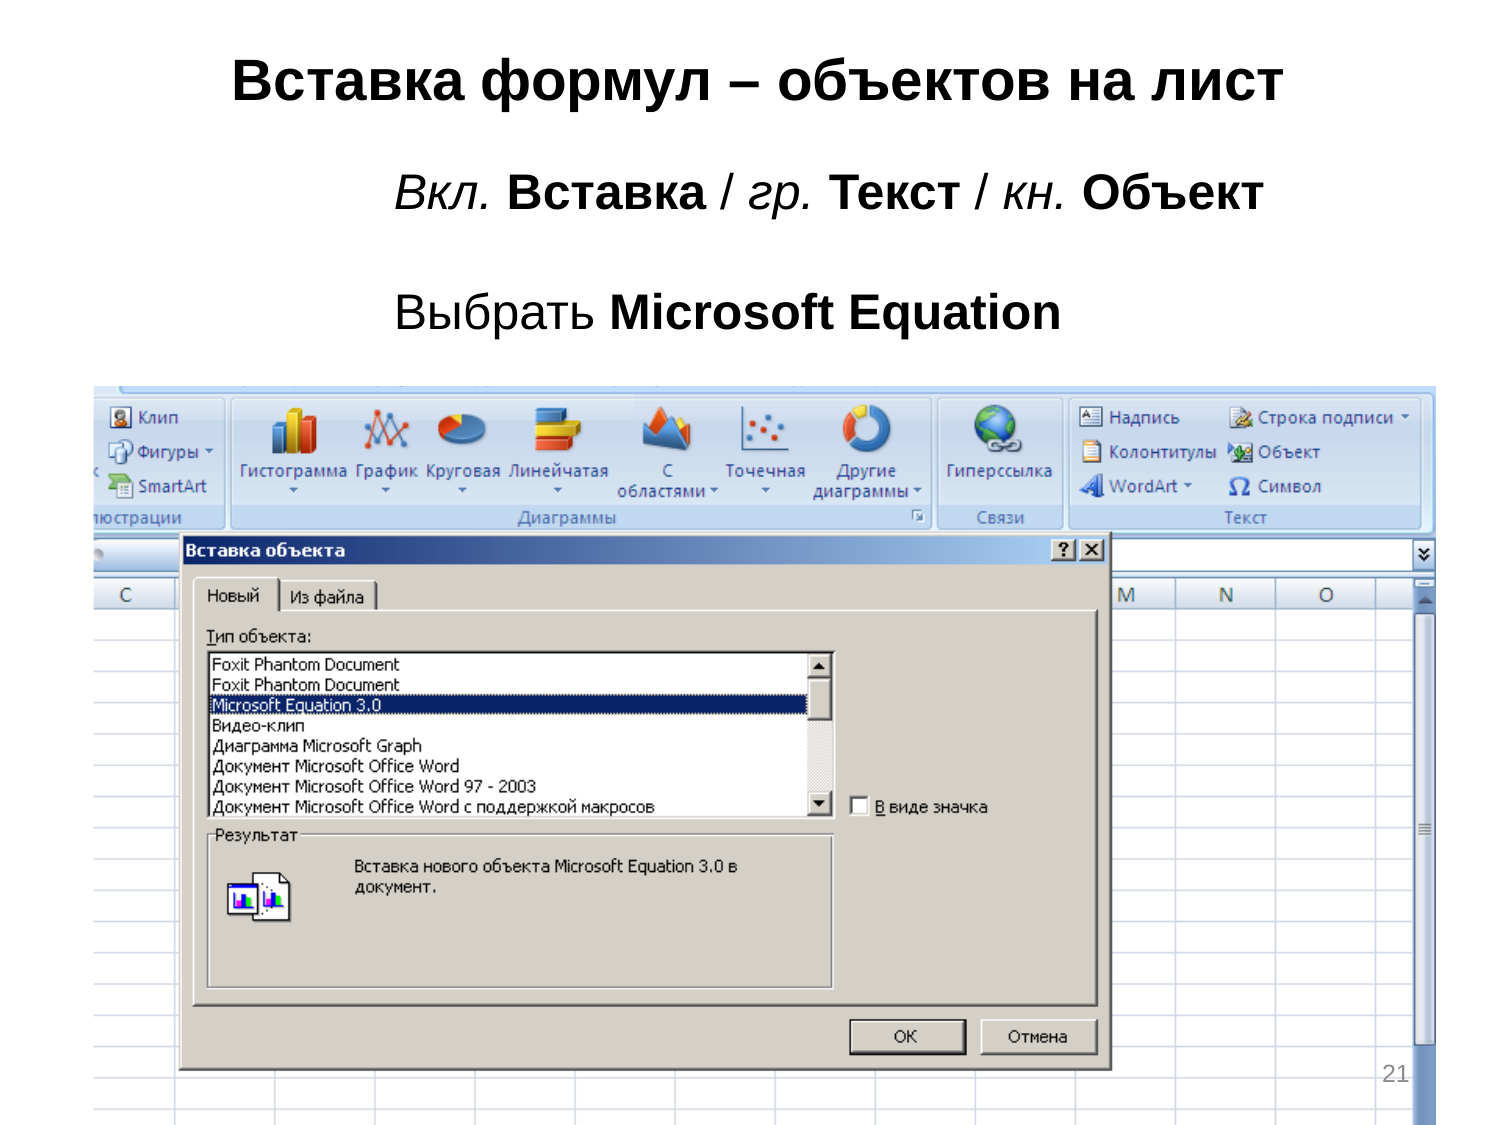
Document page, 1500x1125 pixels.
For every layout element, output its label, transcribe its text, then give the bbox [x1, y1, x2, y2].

text_box Вкл. Вставка / гр. Текст / кн. Объект Выбрать Microsoft Equation [378, 152, 1280, 348]
text_box Вставка формул – объектов на лист [217, 35, 1301, 120]
picture [93, 386, 1437, 1125]
